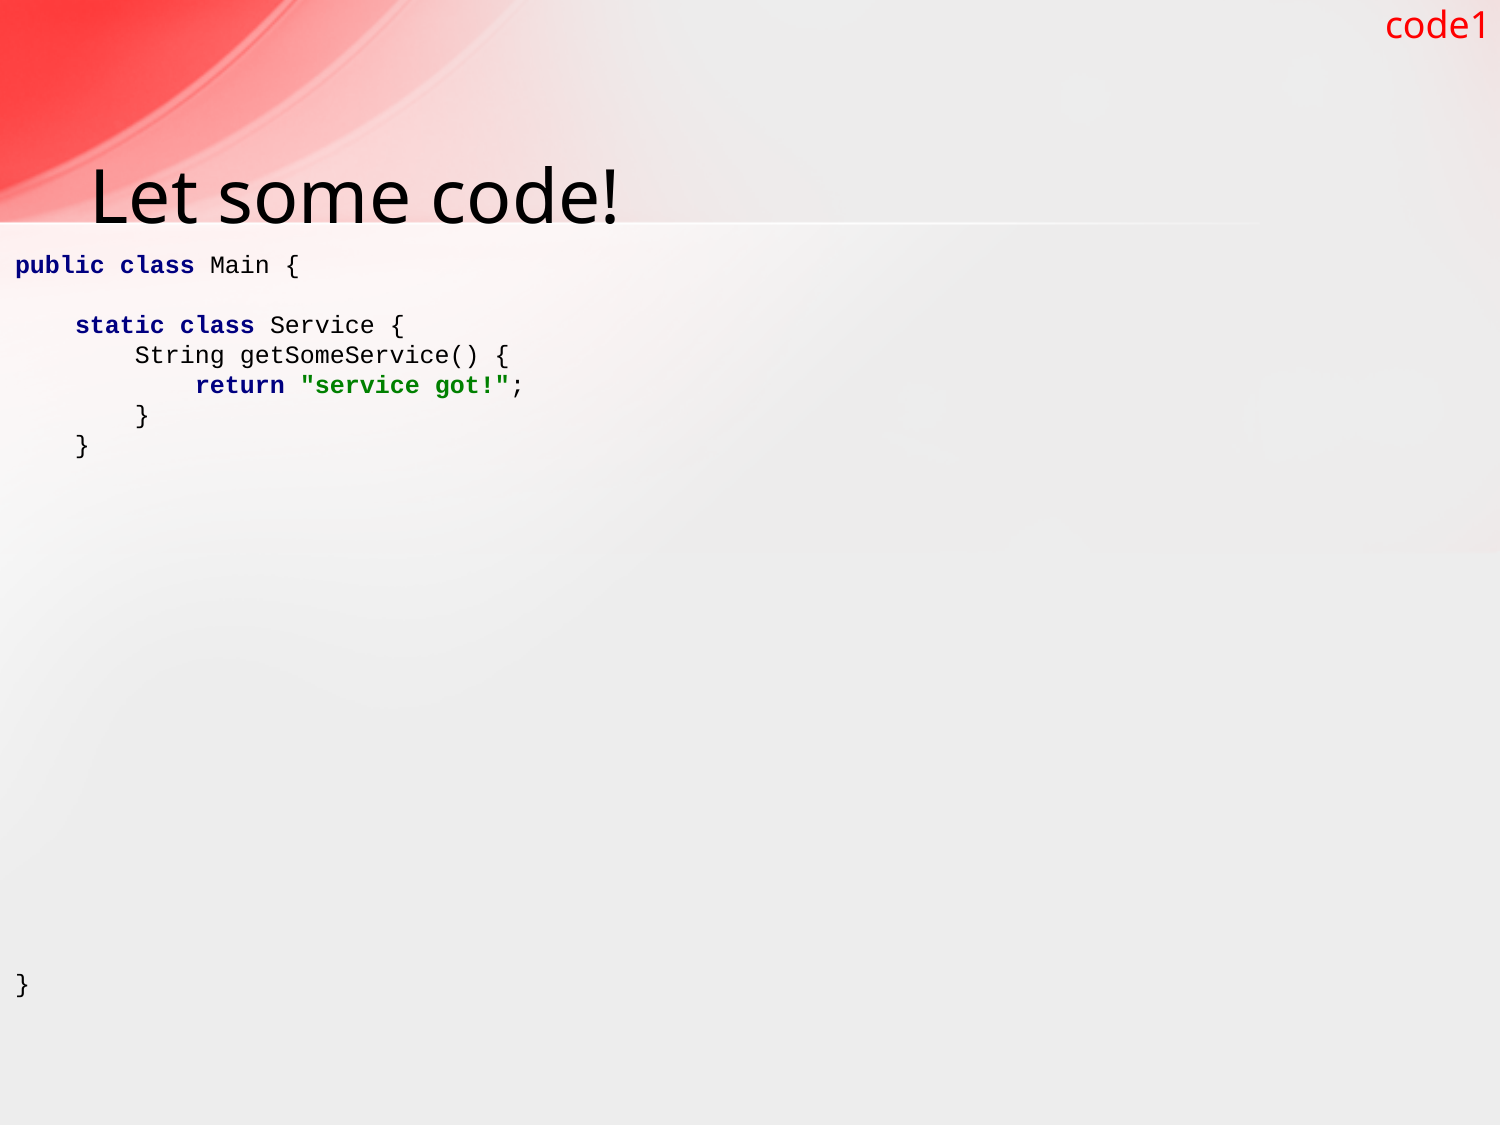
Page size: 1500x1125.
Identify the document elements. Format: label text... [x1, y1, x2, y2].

text_box public class Main { static class Service { String getSomeService() { return "service got!"; } } } [0, 240, 911, 1035]
title Let some code! [75, 58, 1425, 247]
text_box code1 [1370, 0, 1500, 54]
picture [0, 0, 1500, 1125]
